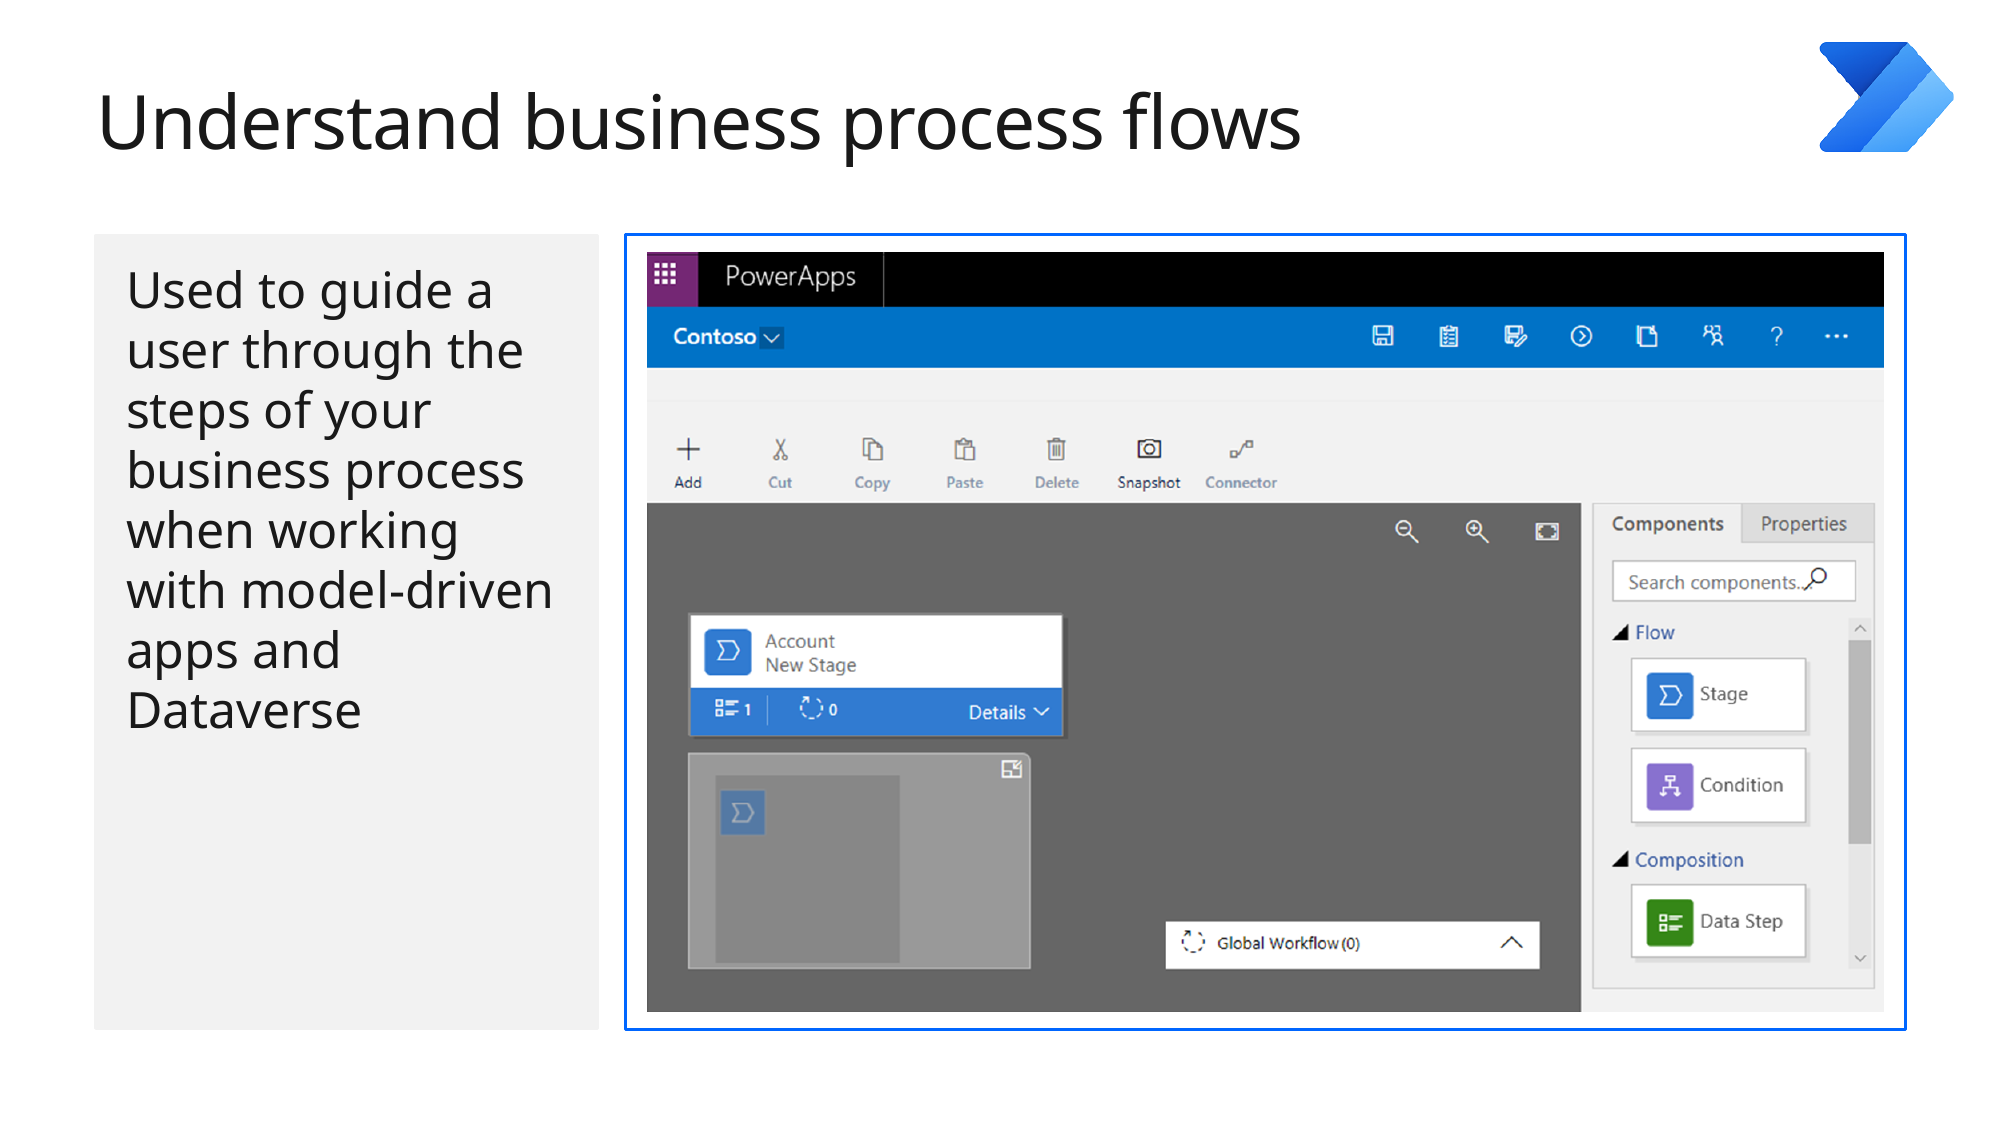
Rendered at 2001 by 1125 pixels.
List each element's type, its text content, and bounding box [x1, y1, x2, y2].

title Understand business process flows [96, 75, 1904, 166]
picture [626, 235, 1905, 1029]
text_box Used to guide a user through the steps of your business process when working with model-driven apps and Dataverse [95, 235, 598, 1029]
picture [1819, 29, 1954, 164]
